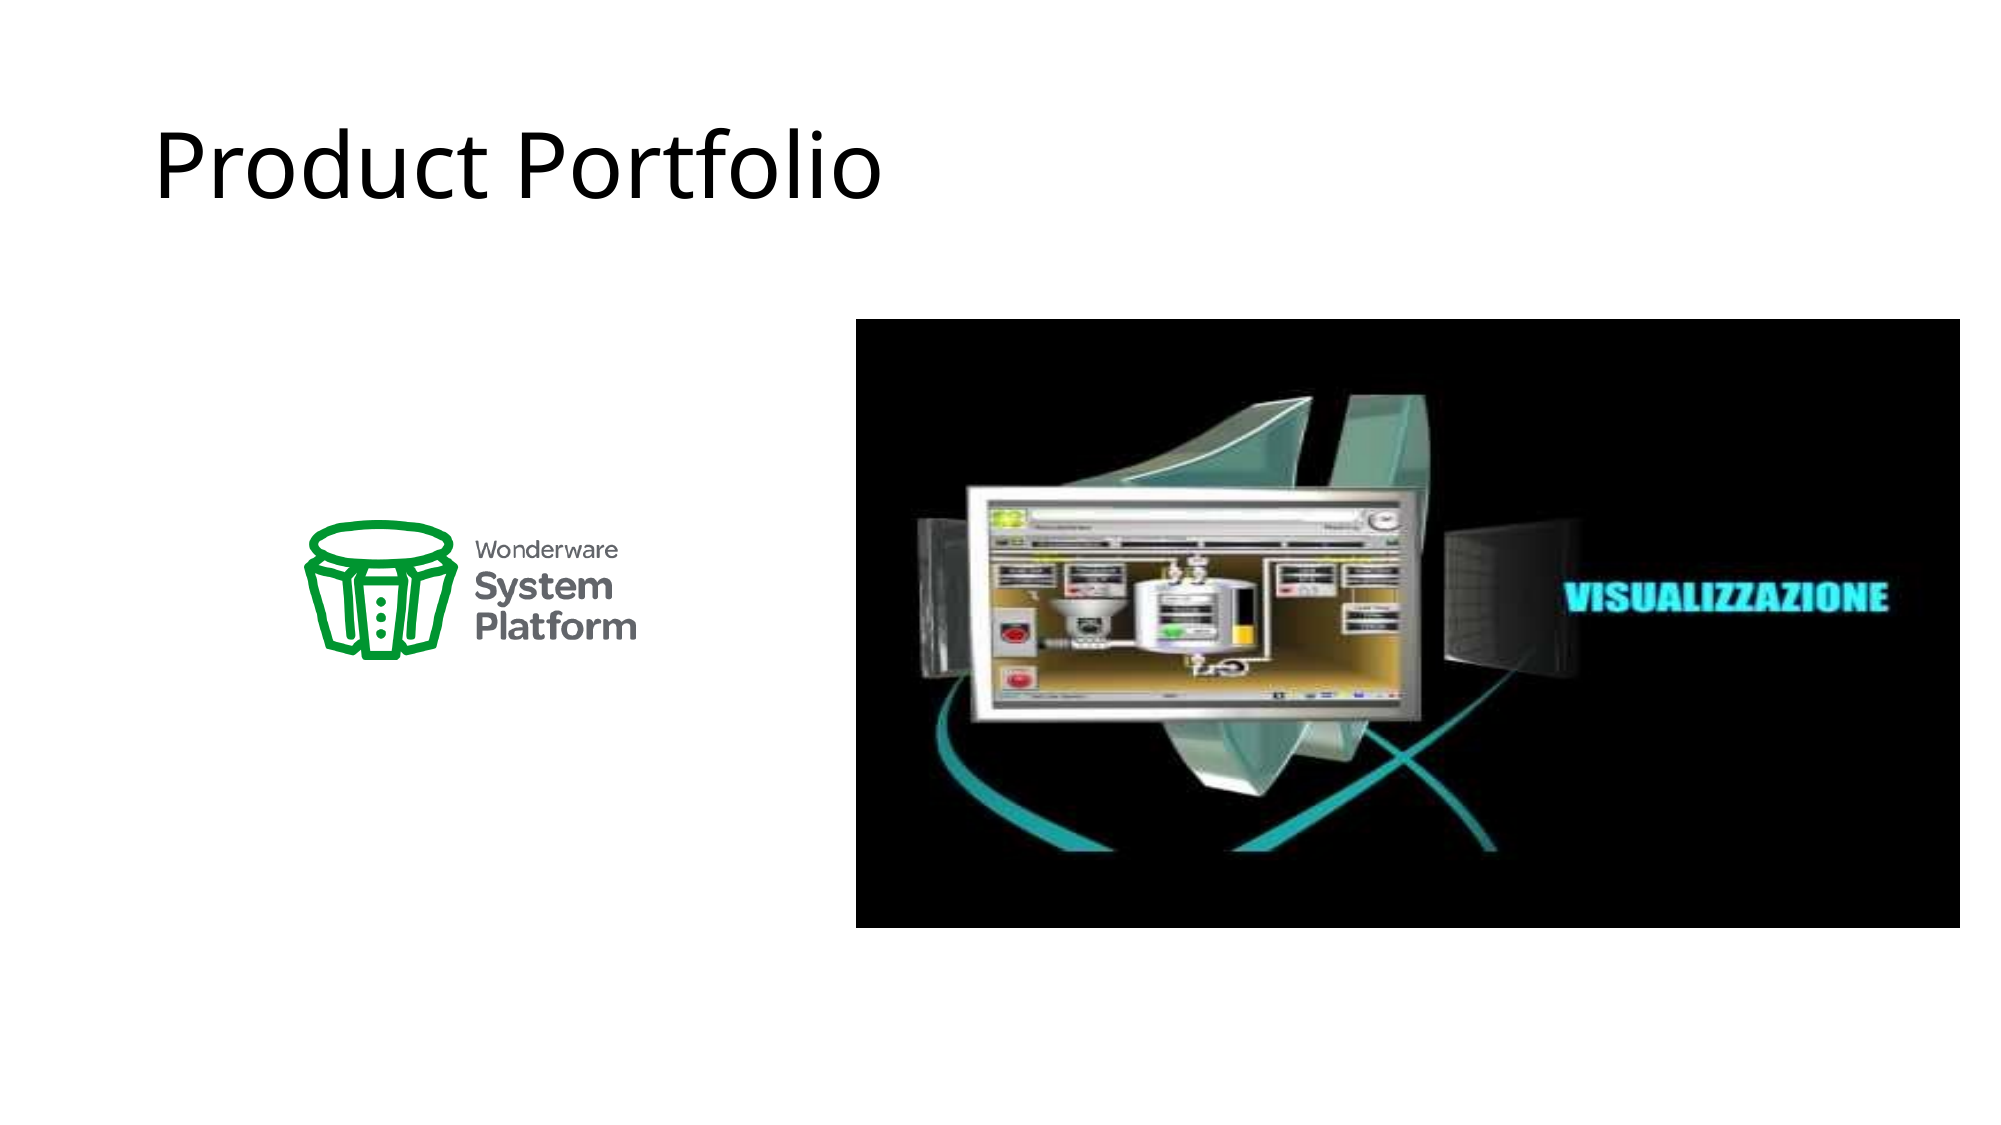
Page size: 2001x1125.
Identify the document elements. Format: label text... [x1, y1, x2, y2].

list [855, 318, 1961, 929]
picture [237, 460, 702, 721]
title Product Portfolio [137, 59, 1863, 278]
